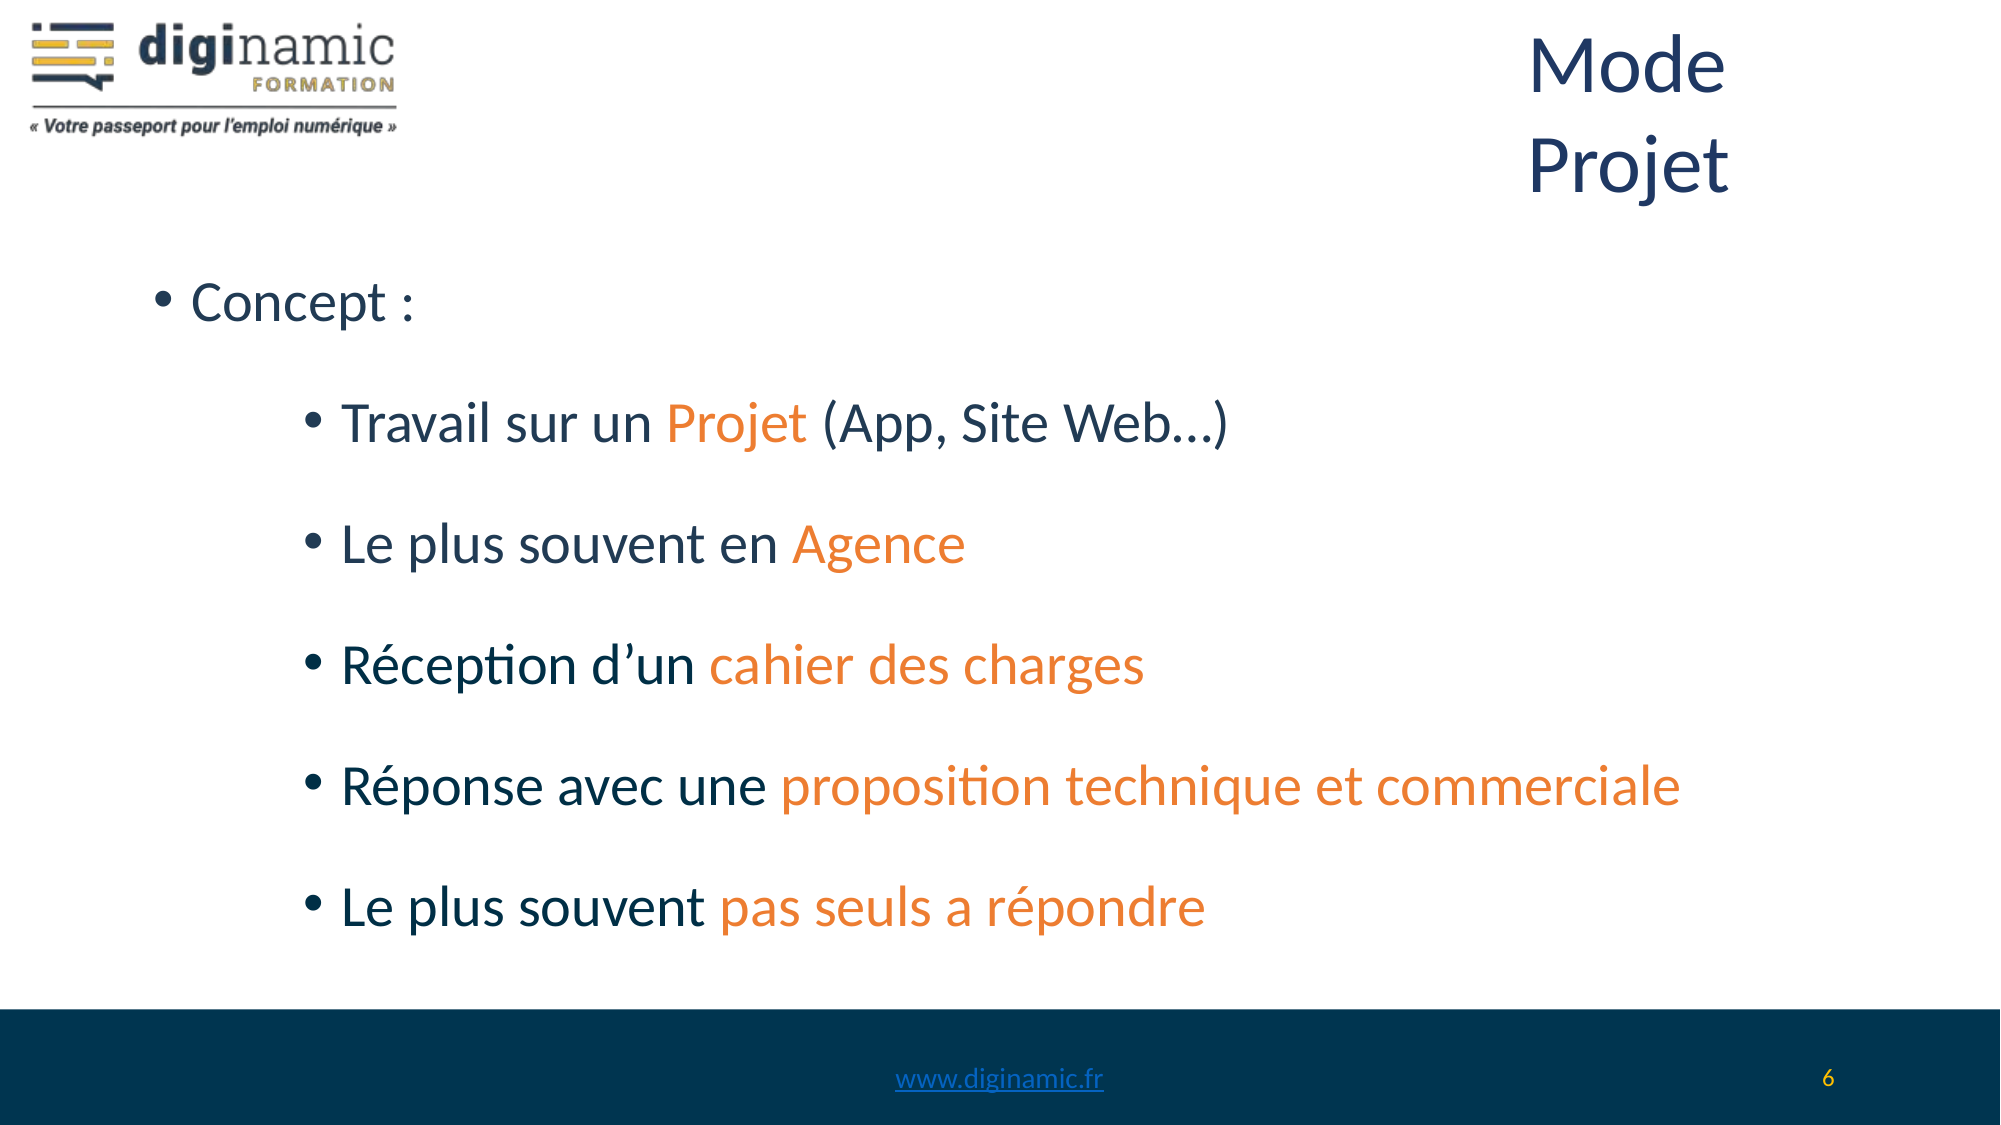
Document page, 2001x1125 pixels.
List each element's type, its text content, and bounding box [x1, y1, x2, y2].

slide_number ‹#› [1817, 1060, 1852, 1125]
picture [15, 20, 414, 138]
title Mode Projet [1524, 7, 1947, 210]
text_box Concept : Travail sur un Projet (App, Site Web…) Le plus souvent en Agence Réception d’un cahier des charges Réponse avec une proposition technique et commerciale Le plus souvent pas seuls a répondre [151, 212, 1863, 938]
footer www.diginamic.fr [893, 1058, 1107, 1125]
